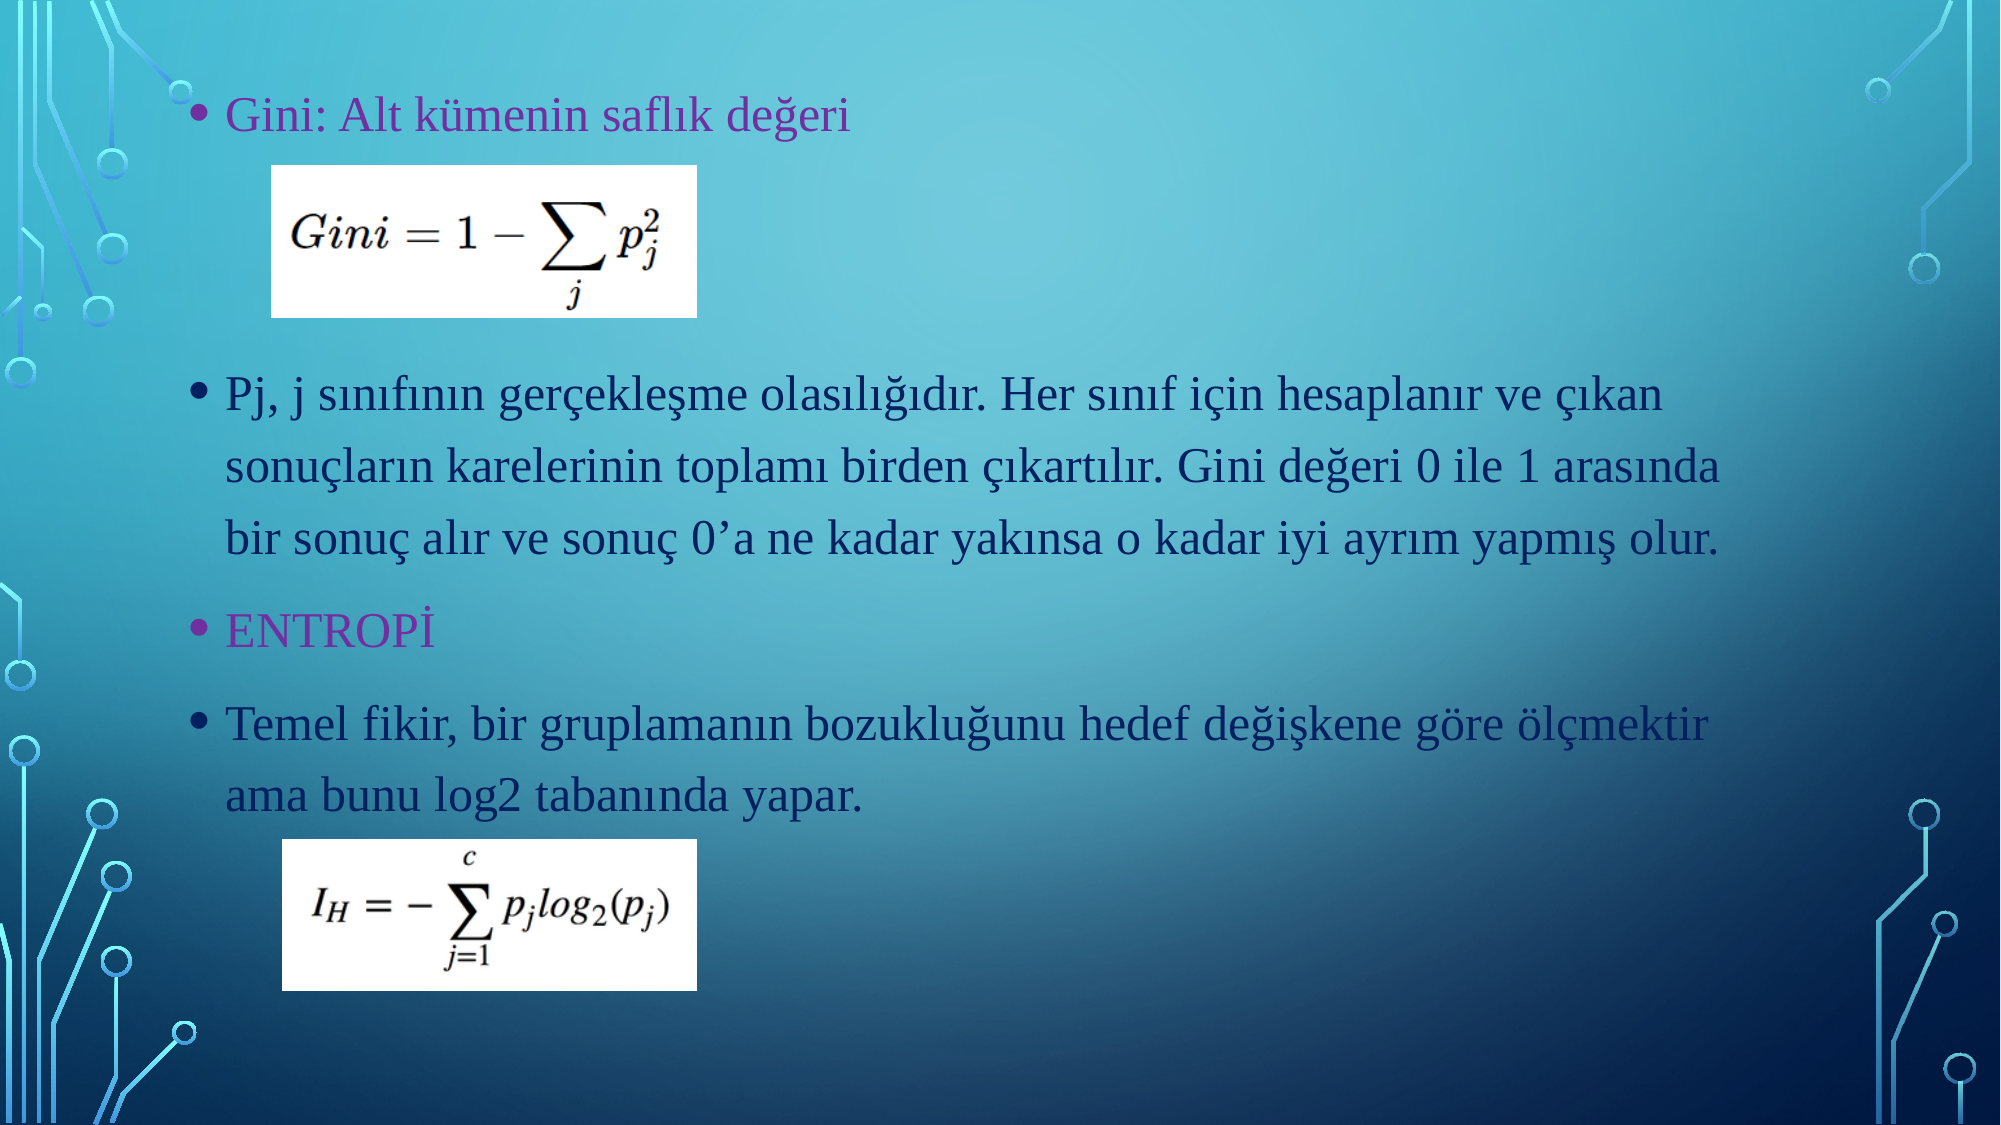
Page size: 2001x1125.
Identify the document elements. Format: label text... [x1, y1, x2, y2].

picture [270, 165, 697, 318]
picture [281, 838, 697, 991]
list Gini: Alt kümenin saflık değeri Pj, j sınıfının gerçekleşme olasılığıdır. Her sınıf için hesaplanır ve çıkan sonuçların karelerinin toplamı birden çıkartılır. Gini değeri 0 ile 1 arasında bir sonuç alır ve sonuç 0’a ne kadar yakınsa o kadar iyi ayrım yapmış olur. ENTROPİ Temel fikir, bir gruplamanın bozukluğunu hedef değişkene göre ölçmektir ama bunu log2 tabanında yapar. [173, 62, 1799, 1048]
